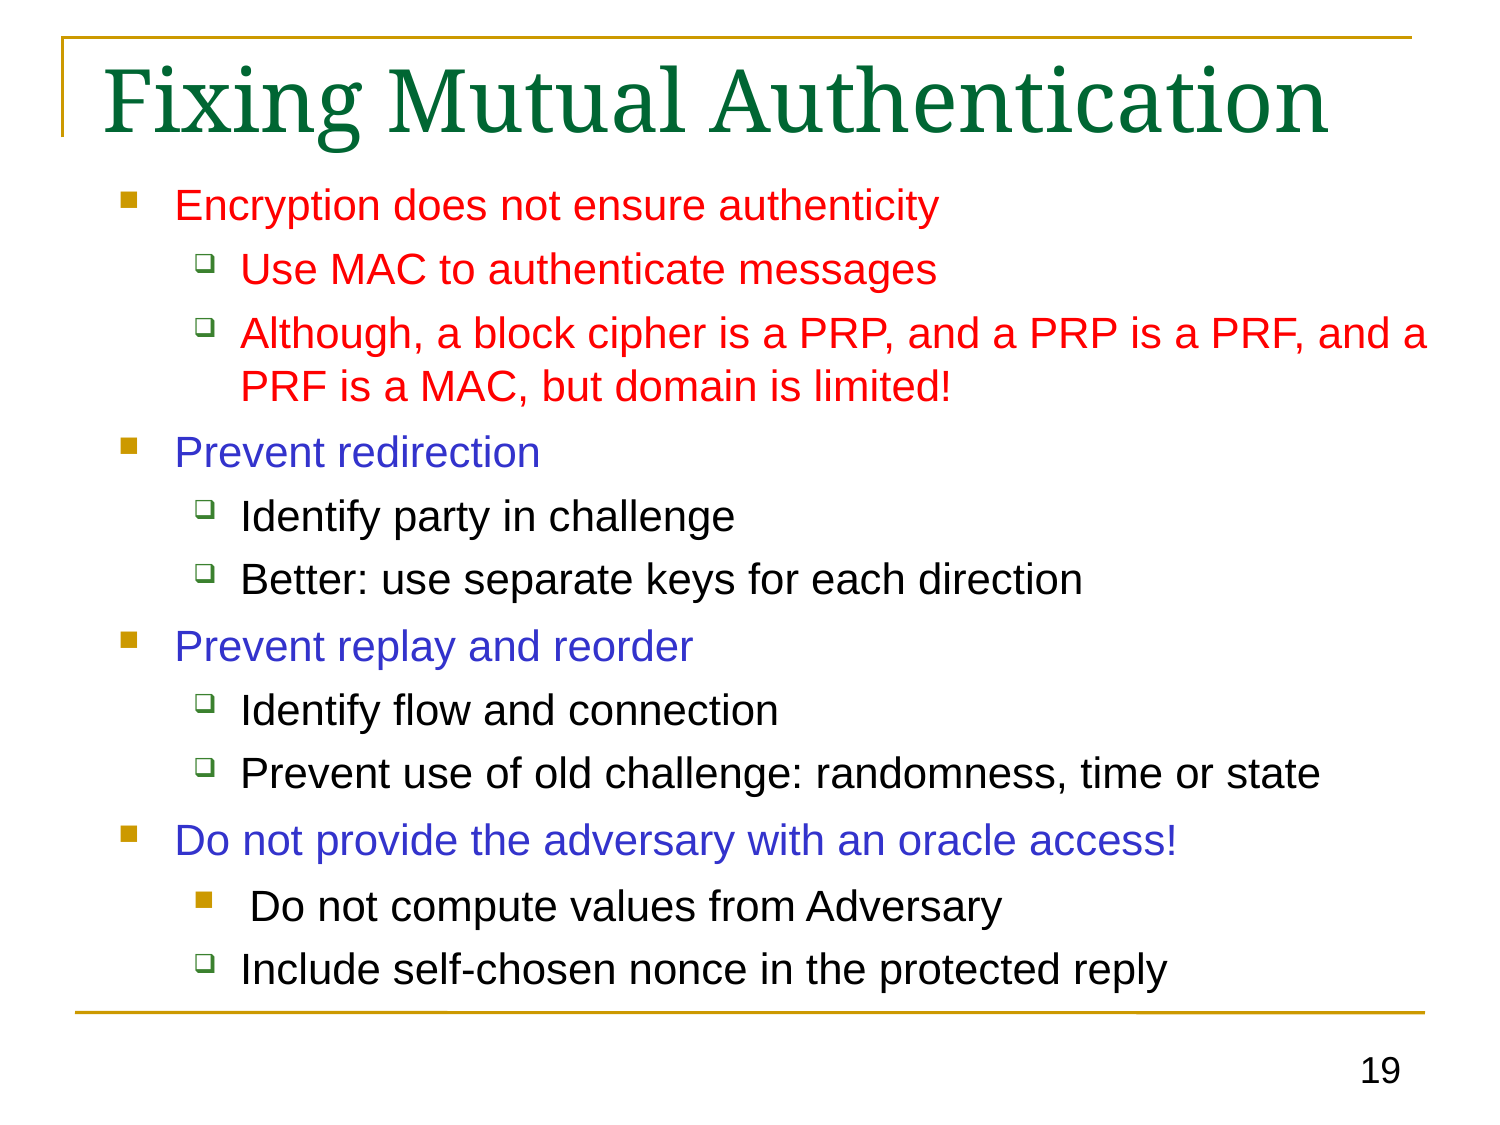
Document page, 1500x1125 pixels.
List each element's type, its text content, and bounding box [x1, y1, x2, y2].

title Fixing Mutual Authentication [87, 37, 1363, 158]
text_box 19 [1344, 1024, 1425, 1100]
list Encryption does not ensure authenticity Use MAC to authenticate messages Although, a block cipher is a PRP, and a PRP is a PRF, and a PRF is a MAC, but domain is limited! Prevent redirection Identify party in challenge Better: use separate keys for each direction Prevent replay and reorder Identify flow and connection Prevent use of old challenge: randomness, time or state Do not provide the adversary with an oracle access! Do not compute values from Adversary Include self-chosen nonce in the protected reply [103, 169, 1447, 1000]
